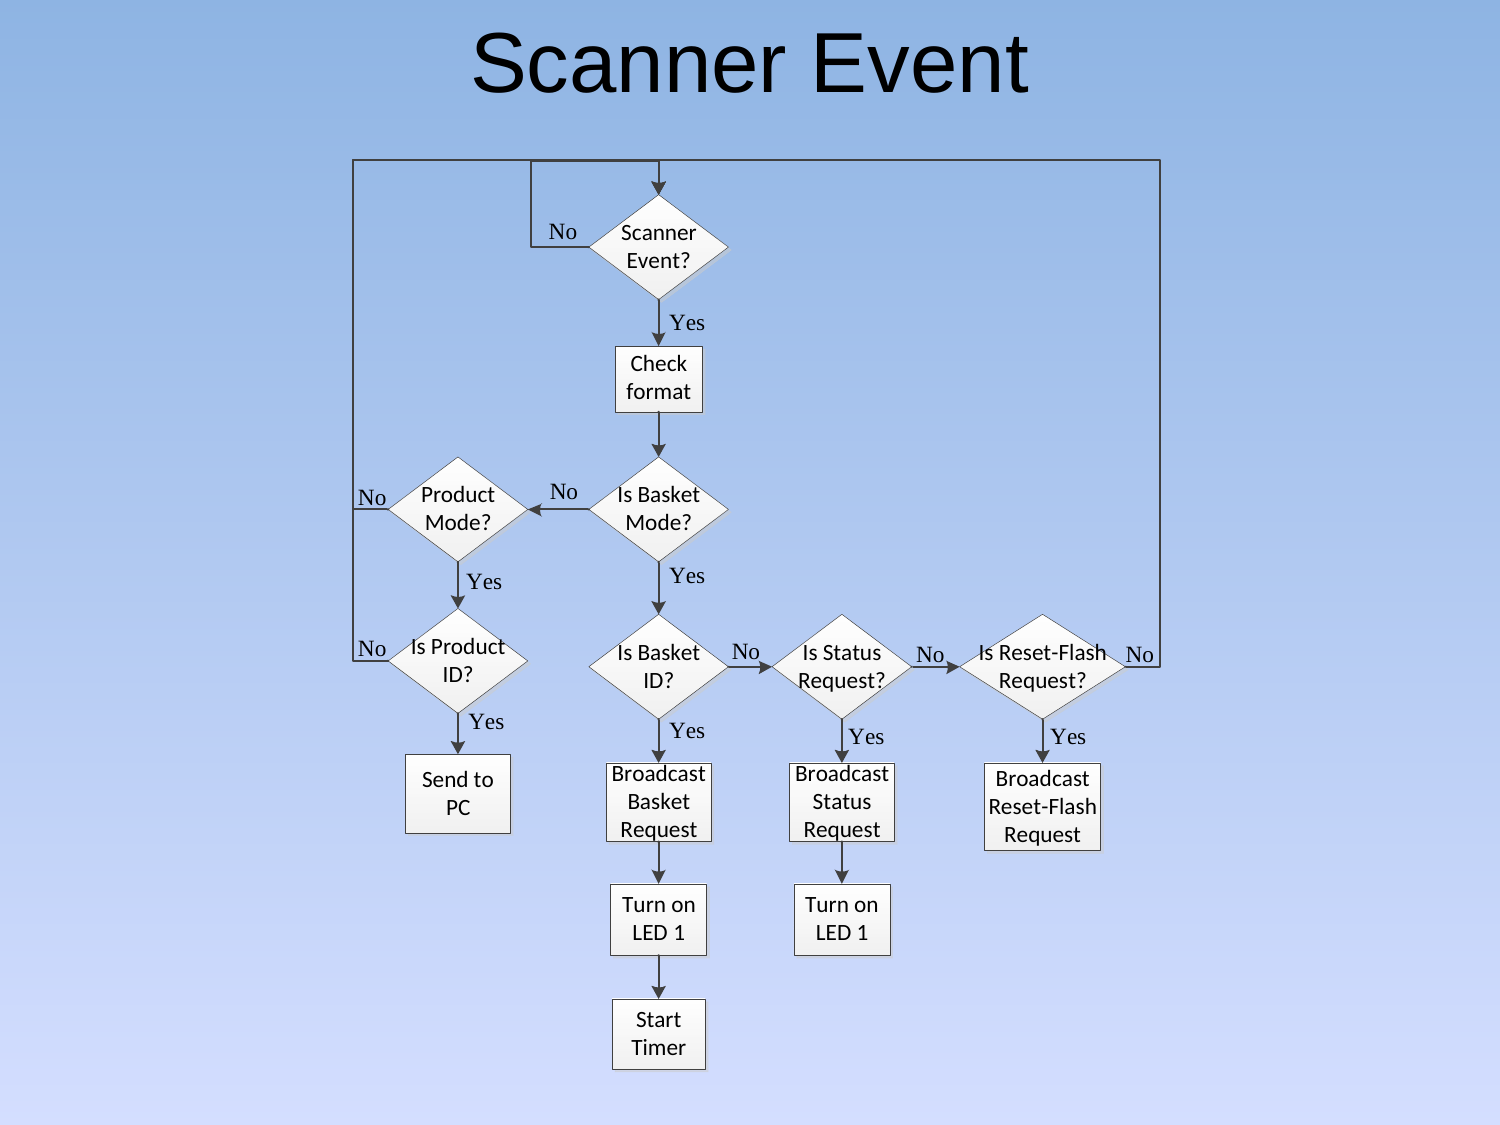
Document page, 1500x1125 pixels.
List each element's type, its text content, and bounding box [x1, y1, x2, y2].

title Scanner Event [75, 1, 1425, 118]
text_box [312, 141, 1202, 1076]
